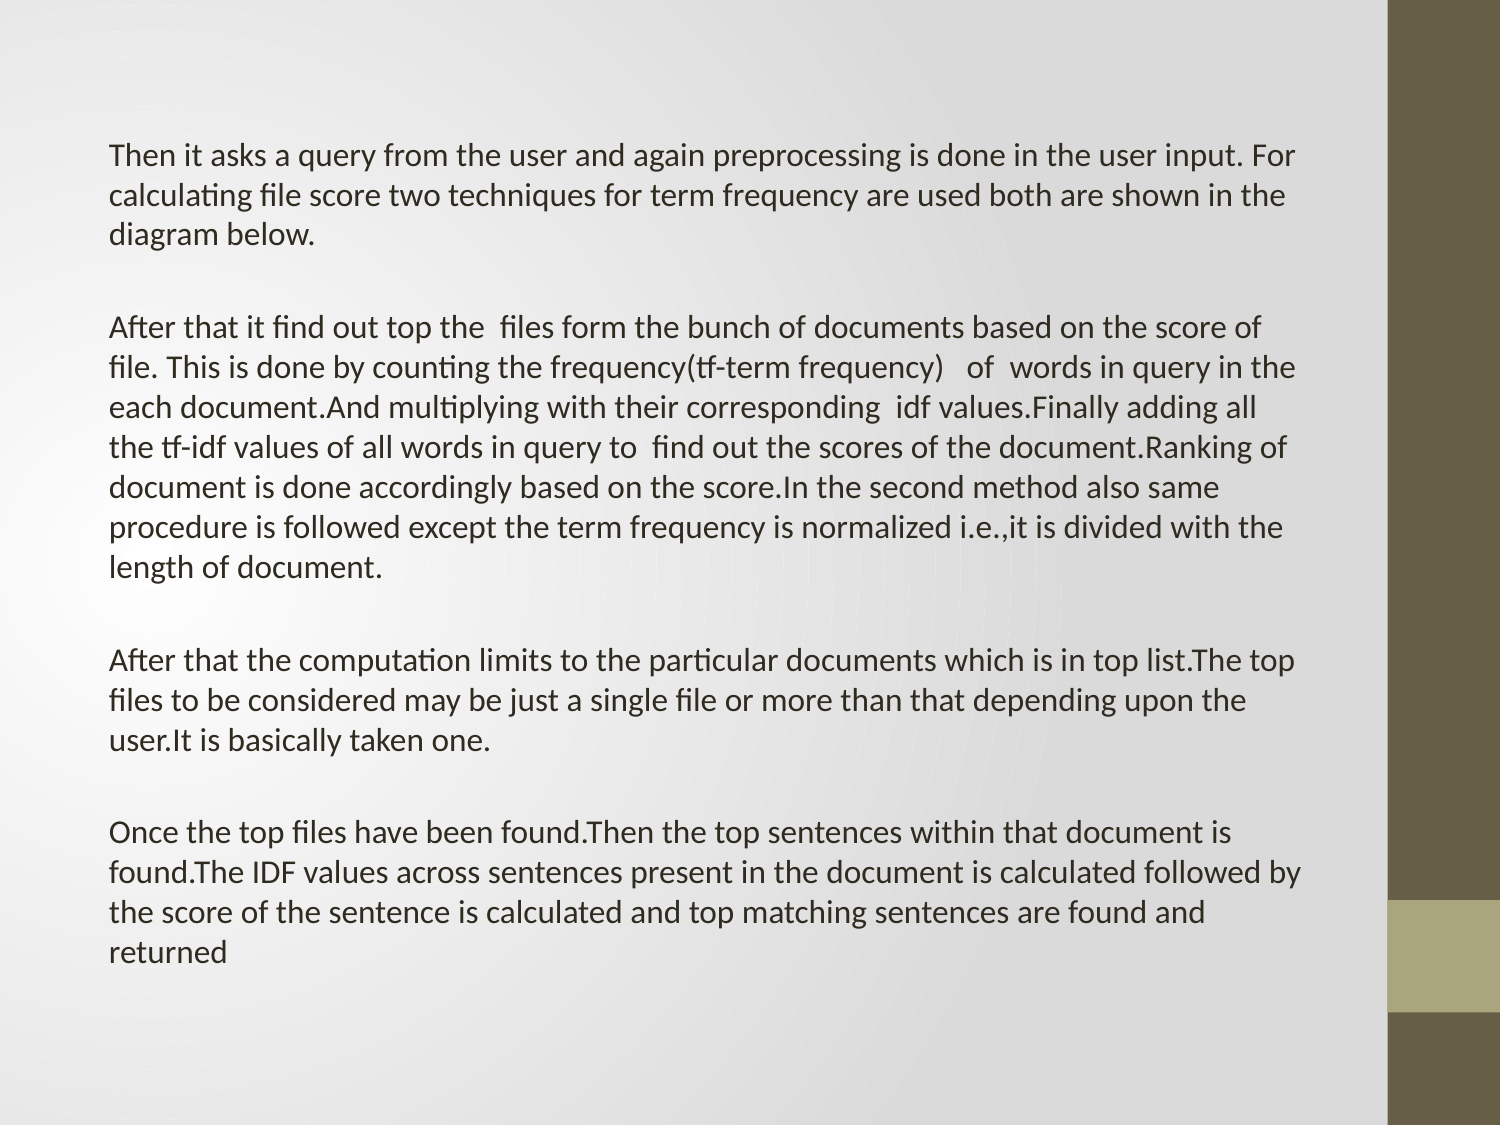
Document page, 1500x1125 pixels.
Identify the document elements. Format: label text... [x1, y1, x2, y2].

list Then it asks a query from the user and again preprocessing is done in the user input. For calculating file score two techniques for term frequency are used both are shown in the diagram below. After that it find out top the files form the bunch of documents based on the score of file. This is done by counting the frequency(tf-term frequency) of words in query in the each document.And multiplying with their corresponding idf values.Finally adding all the tf-idf values of all words in query to find out the scores of the document.Ranking of document is done accordingly based on the score.In the second method also same procedure is followed except the term frequency is normalized i.e.,it is divided with the length of document. After that the computation limits to the particular documents which is in top list.The top files to be considered may be just a single file or more than that depending upon the user.It is basically taken one. Once the top files have been found.Then the top sentences within that document is found.The IDF values across sentences present in the document is calculated followed by the score of the sentence is calculated and top matching sentences are found and returned [75, 125, 1325, 1050]
